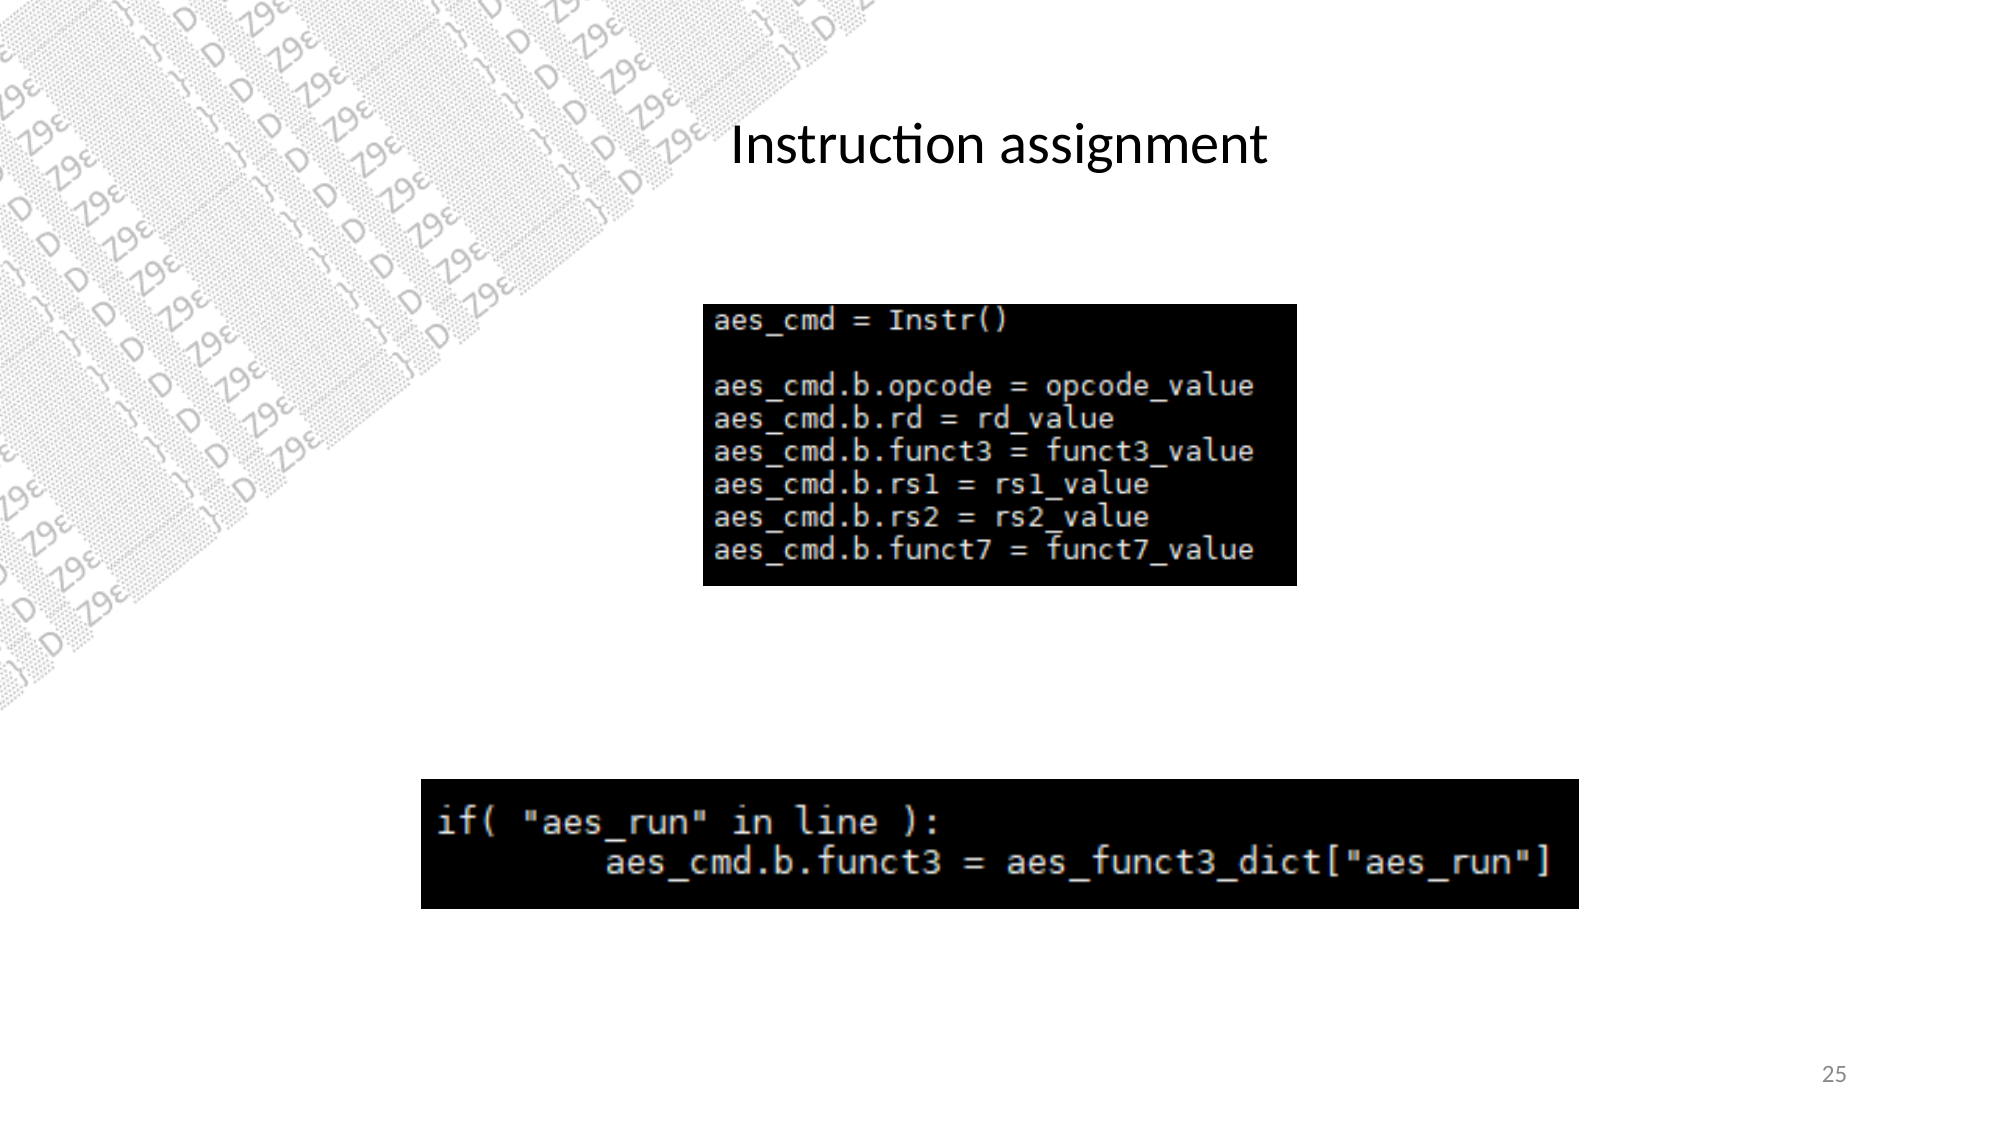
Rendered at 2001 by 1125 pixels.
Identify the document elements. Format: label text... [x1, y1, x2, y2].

picture [0, 0, 2001, 1125]
text_box Instruction assignment [666, 97, 1334, 183]
slide_number 25 [1412, 1042, 1863, 1103]
